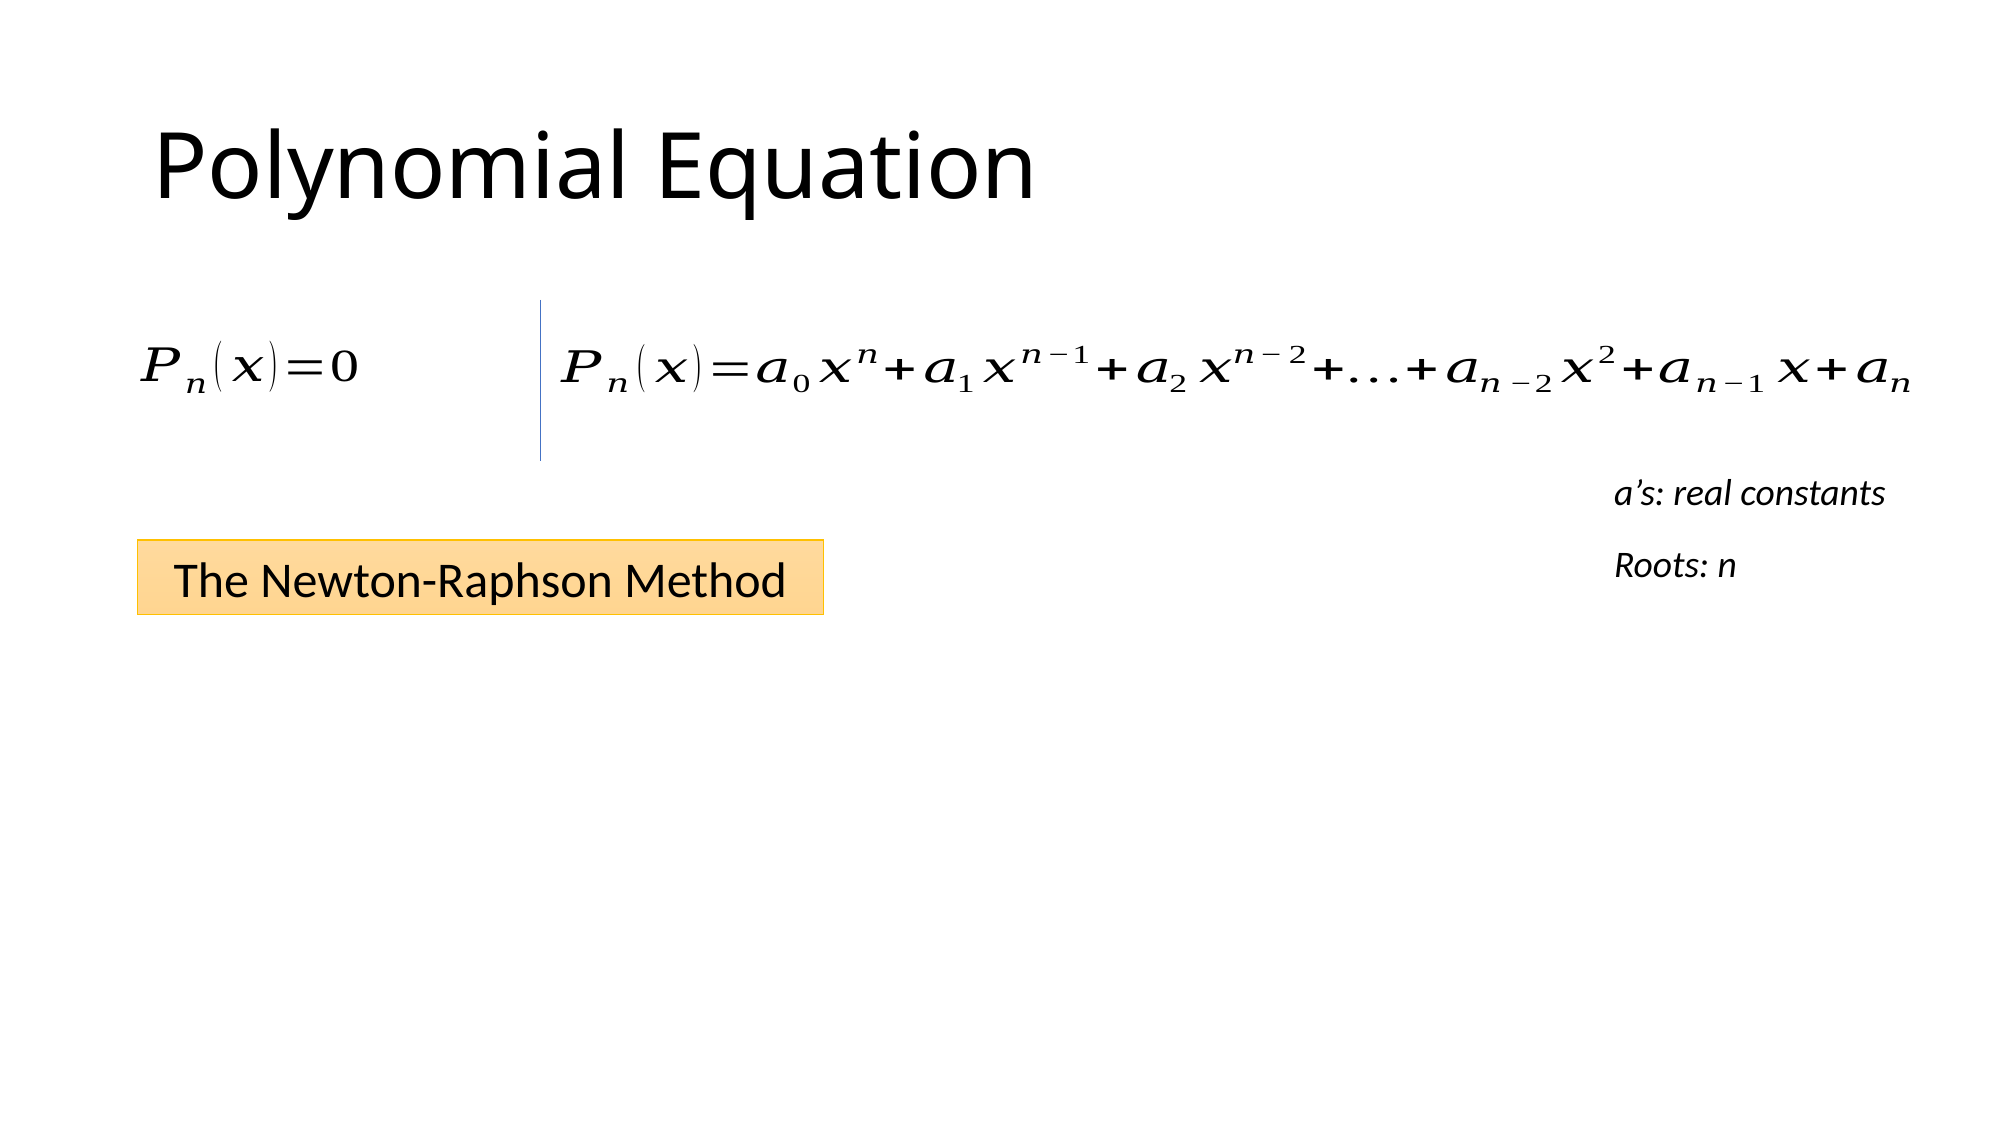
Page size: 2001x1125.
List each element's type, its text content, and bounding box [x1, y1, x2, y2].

text_box a’s: real constants [1599, 462, 1913, 521]
title Polynomial Equation [137, 59, 1863, 278]
text_box Roots: n [1599, 532, 1913, 592]
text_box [540, 299, 1913, 462]
text_box The Newton-Raphson Method [137, 539, 824, 615]
